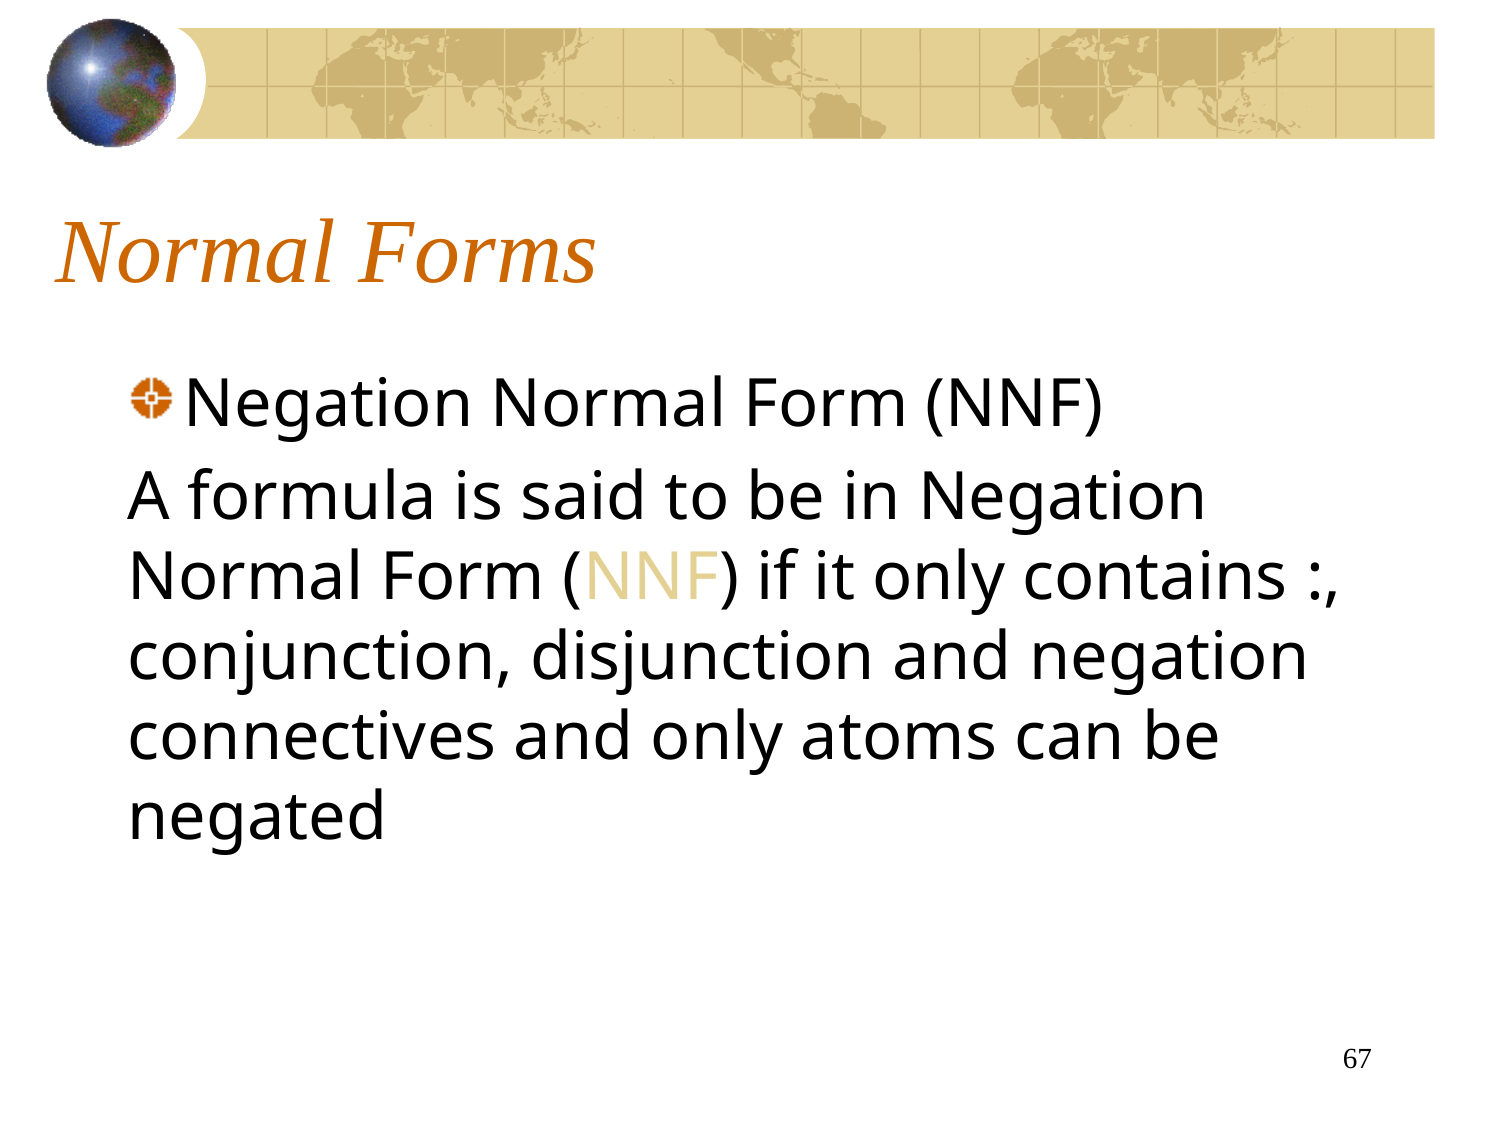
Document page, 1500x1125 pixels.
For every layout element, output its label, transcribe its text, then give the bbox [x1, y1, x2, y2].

list Negation Normal Form (NNF) A formula is said to be in Negation Normal Form (NNF) if it only contains :, conjunction, disjunction and negation connectives and only atoms can be negated [112, 352, 1388, 1028]
picture [127, 376, 175, 424]
slide_number 67 [1074, 1032, 1388, 1108]
picture [42, 14, 190, 151]
title Normal Forms [40, 152, 1316, 341]
